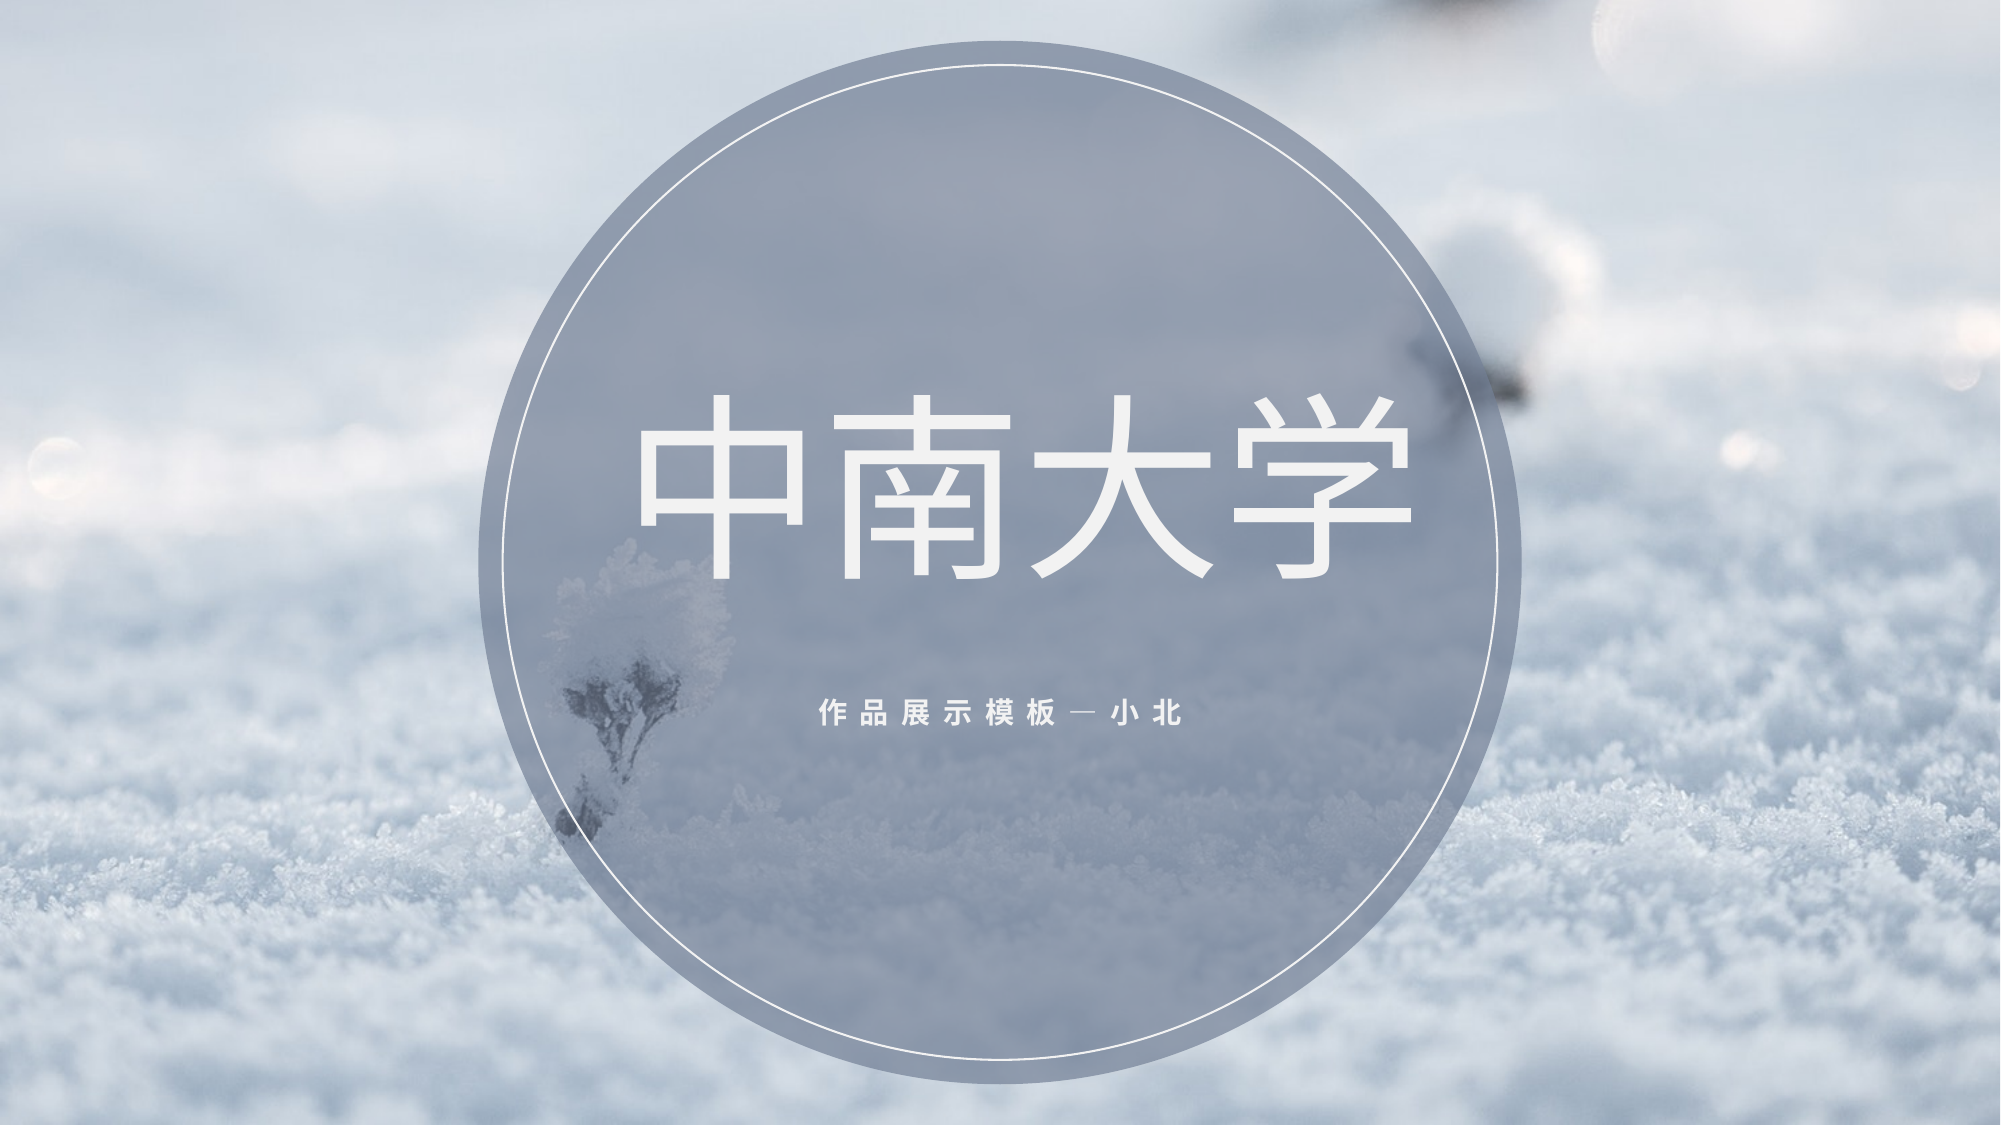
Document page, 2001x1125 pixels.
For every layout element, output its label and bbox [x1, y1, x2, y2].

text_box [477, 39, 1523, 1086]
picture [0, 0, 2001, 1125]
text_box [501, 63, 1499, 1061]
